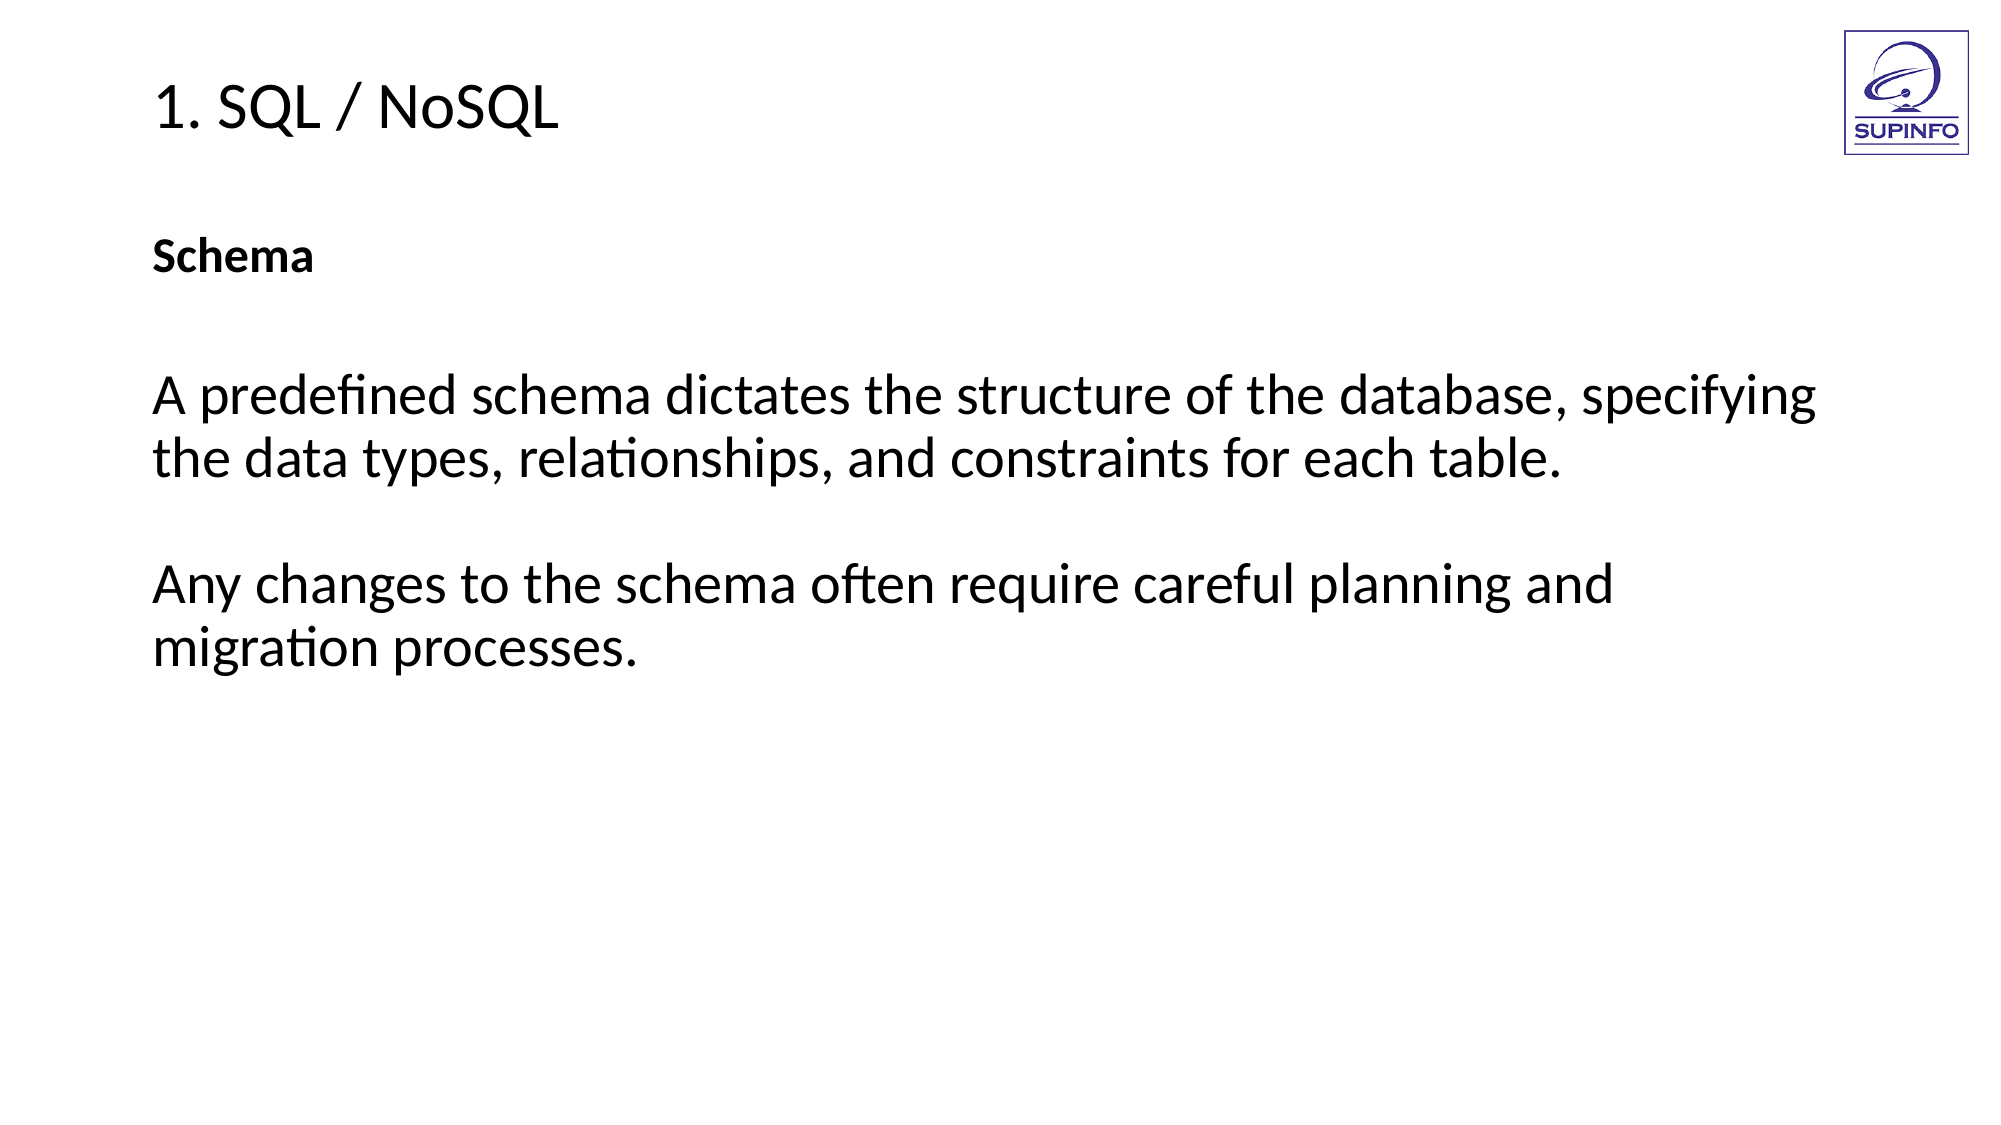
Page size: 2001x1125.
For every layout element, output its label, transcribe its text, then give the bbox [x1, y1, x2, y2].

list A predefined schema dictates the structure of the database, specifying the data types, relationships, and constraints for each table. Any changes to the schema often require careful planning and migration processes. [137, 357, 1863, 1014]
picture [1844, 30, 1969, 155]
list Schema [137, 221, 1851, 875]
list 1. SQL / NoSQL [137, 63, 1862, 157]
